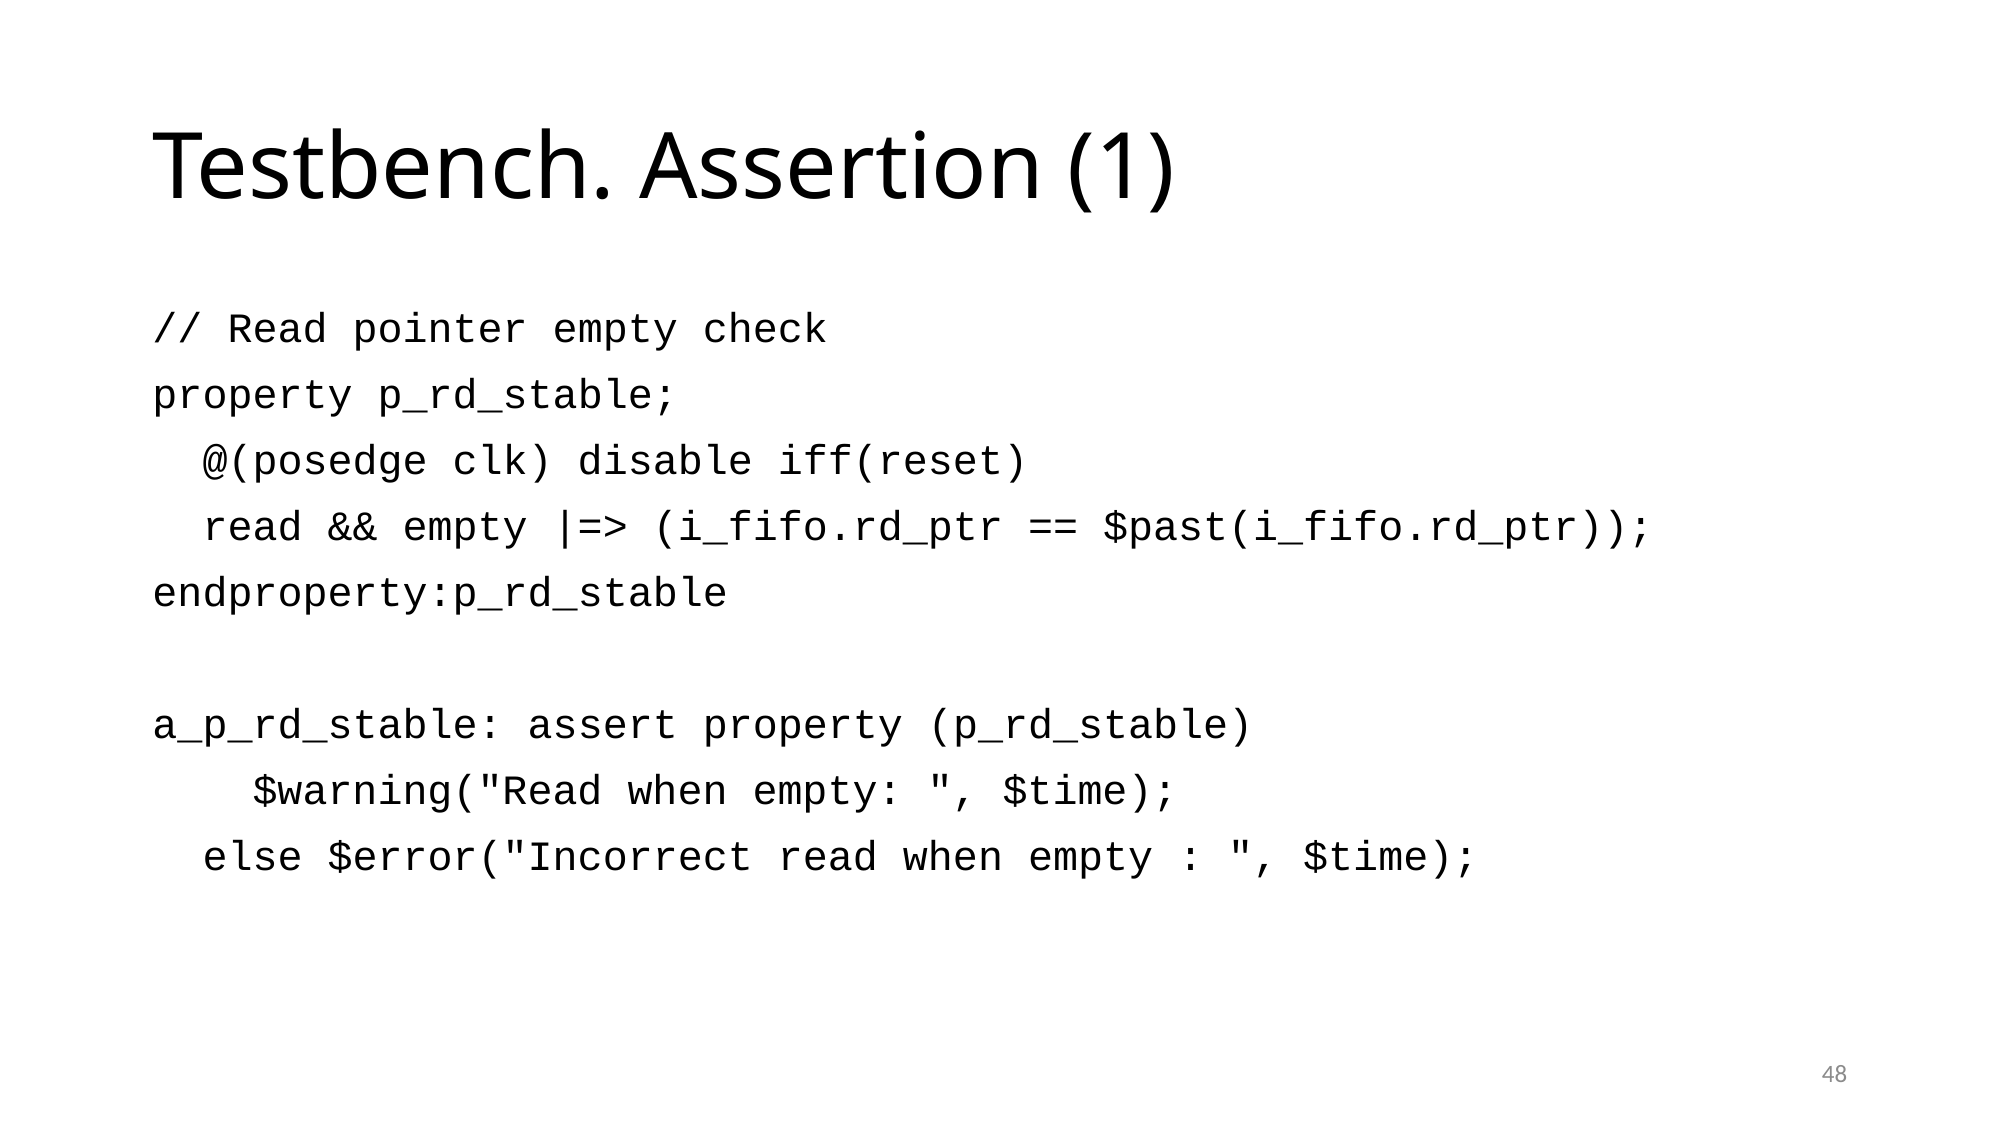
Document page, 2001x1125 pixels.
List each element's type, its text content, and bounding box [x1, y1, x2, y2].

slide_number 48 [1412, 1042, 1863, 1103]
title Testbench. Assertion (1) [137, 59, 1863, 278]
list // Read pointer empty check property p_rd_stable; @(posedge clk) disable iff(reset) read && empty |=> (i_fifo.rd_ptr == $past(i_fifo.rd_ptr)); endproperty:p_rd_stable a_p_rd_stable: assert property (p_rd_stable) $warning("Read when empty: ", $time); else $error("Incorrect read when empty : ", $time); [137, 299, 1863, 1014]
